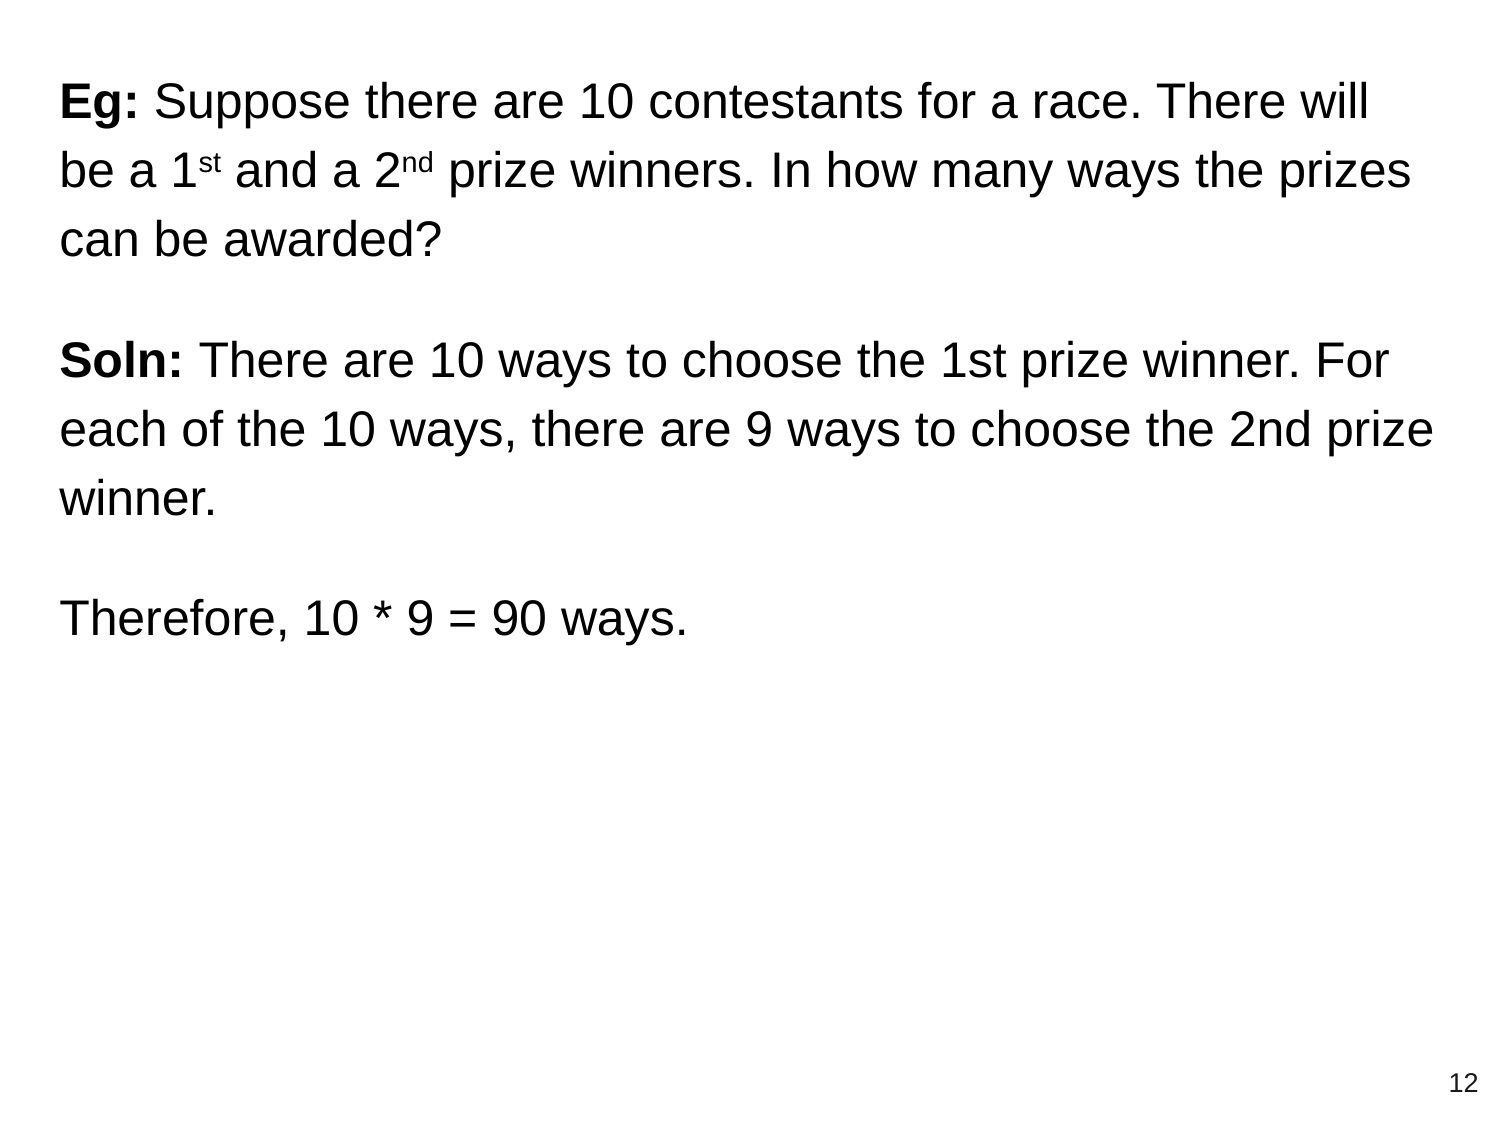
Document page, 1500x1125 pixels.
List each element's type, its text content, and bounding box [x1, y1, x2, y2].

text_box ‹#› [1403, 1038, 1494, 1125]
text_box Eg: Suppose there are 10 contestants for a race. There will be a 1st and a 2nd prize winners. In how many ways the prizes can be awarded? Soln: There are 10 ways to choose the 1st prize winner. For each of the 10 ways, there are 9 ways to choose the 2nd prize winner. Therefore, 10 * 9 = 90 ways. [44, 44, 1455, 1017]
